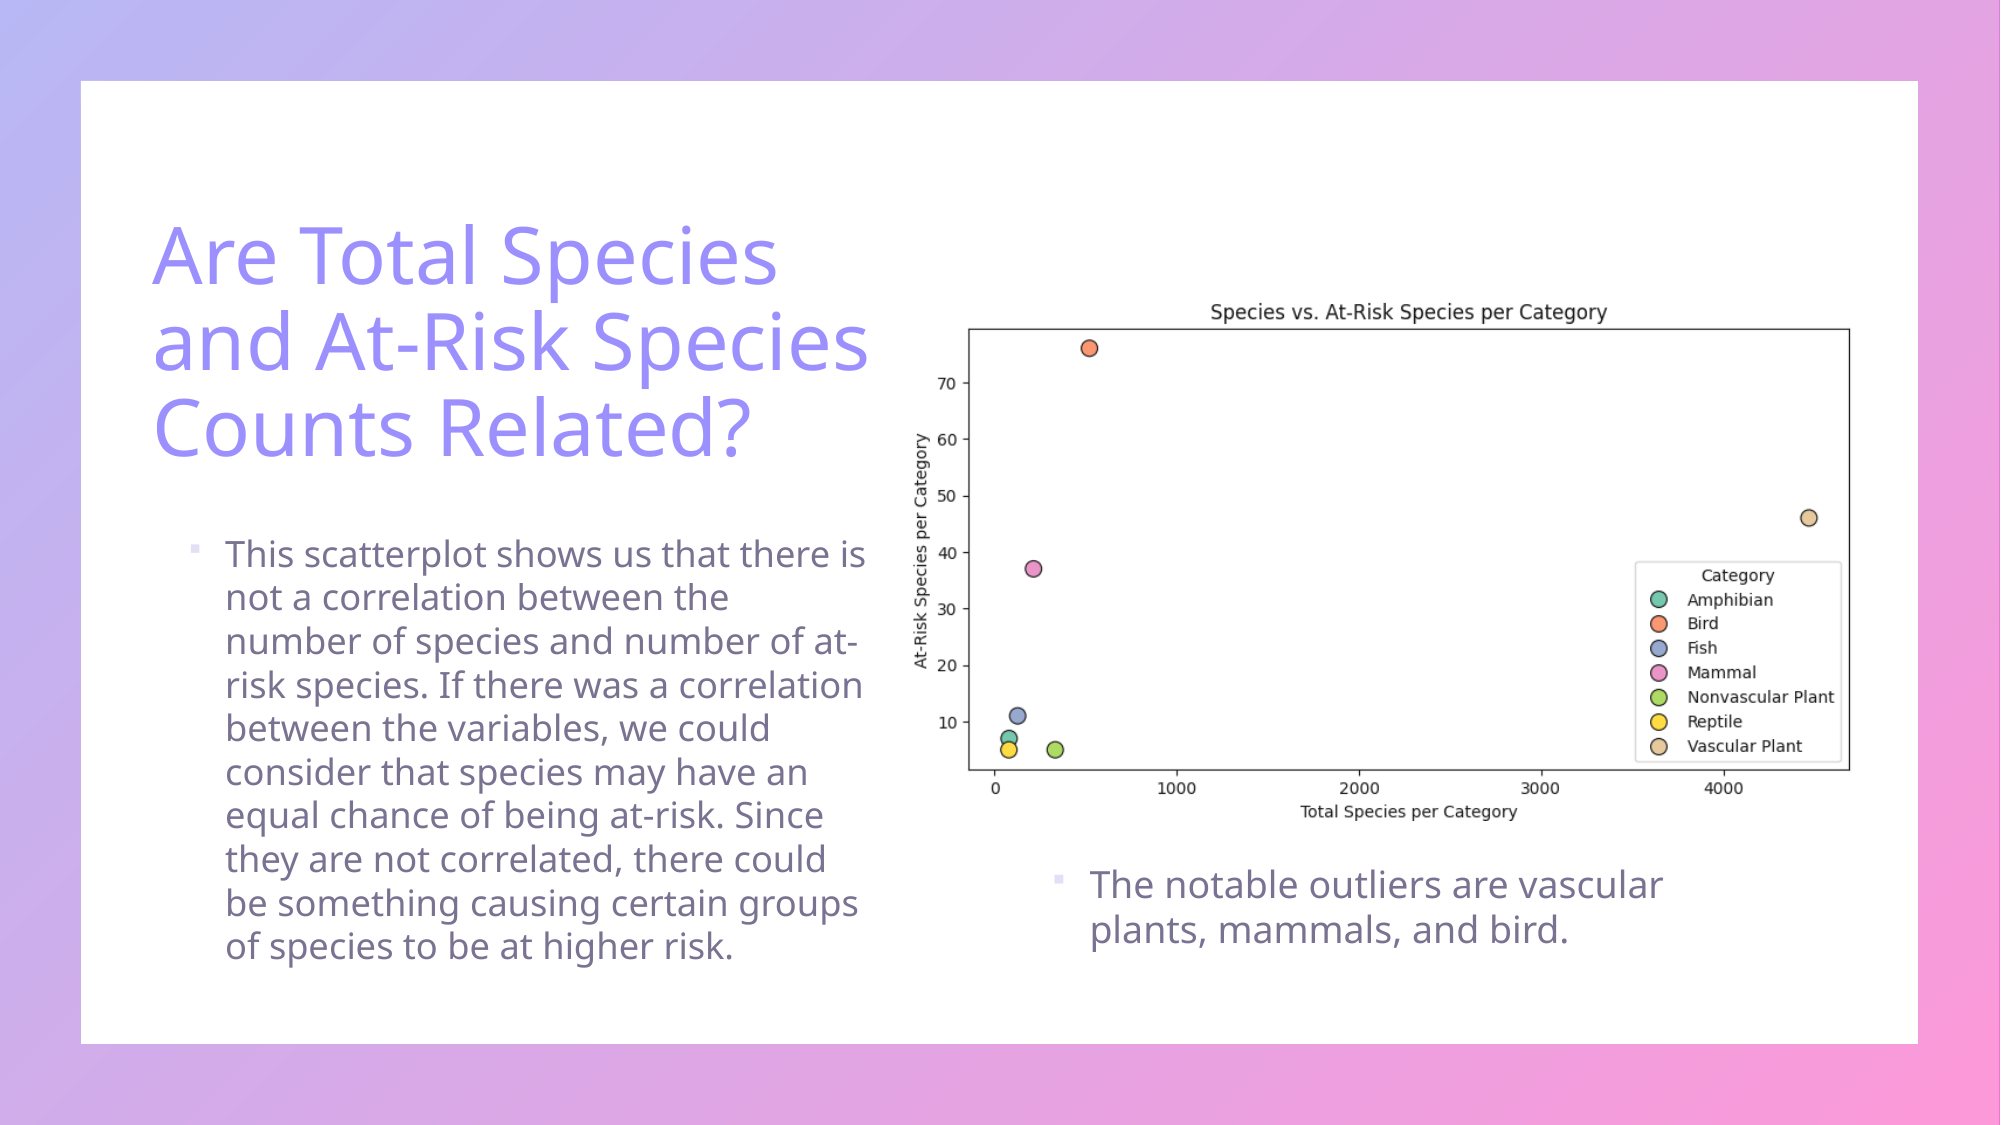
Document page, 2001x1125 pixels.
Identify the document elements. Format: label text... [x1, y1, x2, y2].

title Are Total Species and At-Risk Species Counts Related? [137, 140, 889, 482]
text_box The notable outliers are vascular plants, mammals, and bird. [999, 853, 1752, 996]
text_box [0, 0, 2000, 1125]
picture [910, 296, 1863, 821]
text_box [82, 82, 1918, 1043]
list This scatterplot shows us that there is not a correlation between the number of species and number of at-risk species. If there was a correlation between the variables, we could consider that species may have an equal chance of being at-risk. Since they are not correlated, there could be something causing certain groups of species to be at higher risk. [137, 523, 889, 1014]
